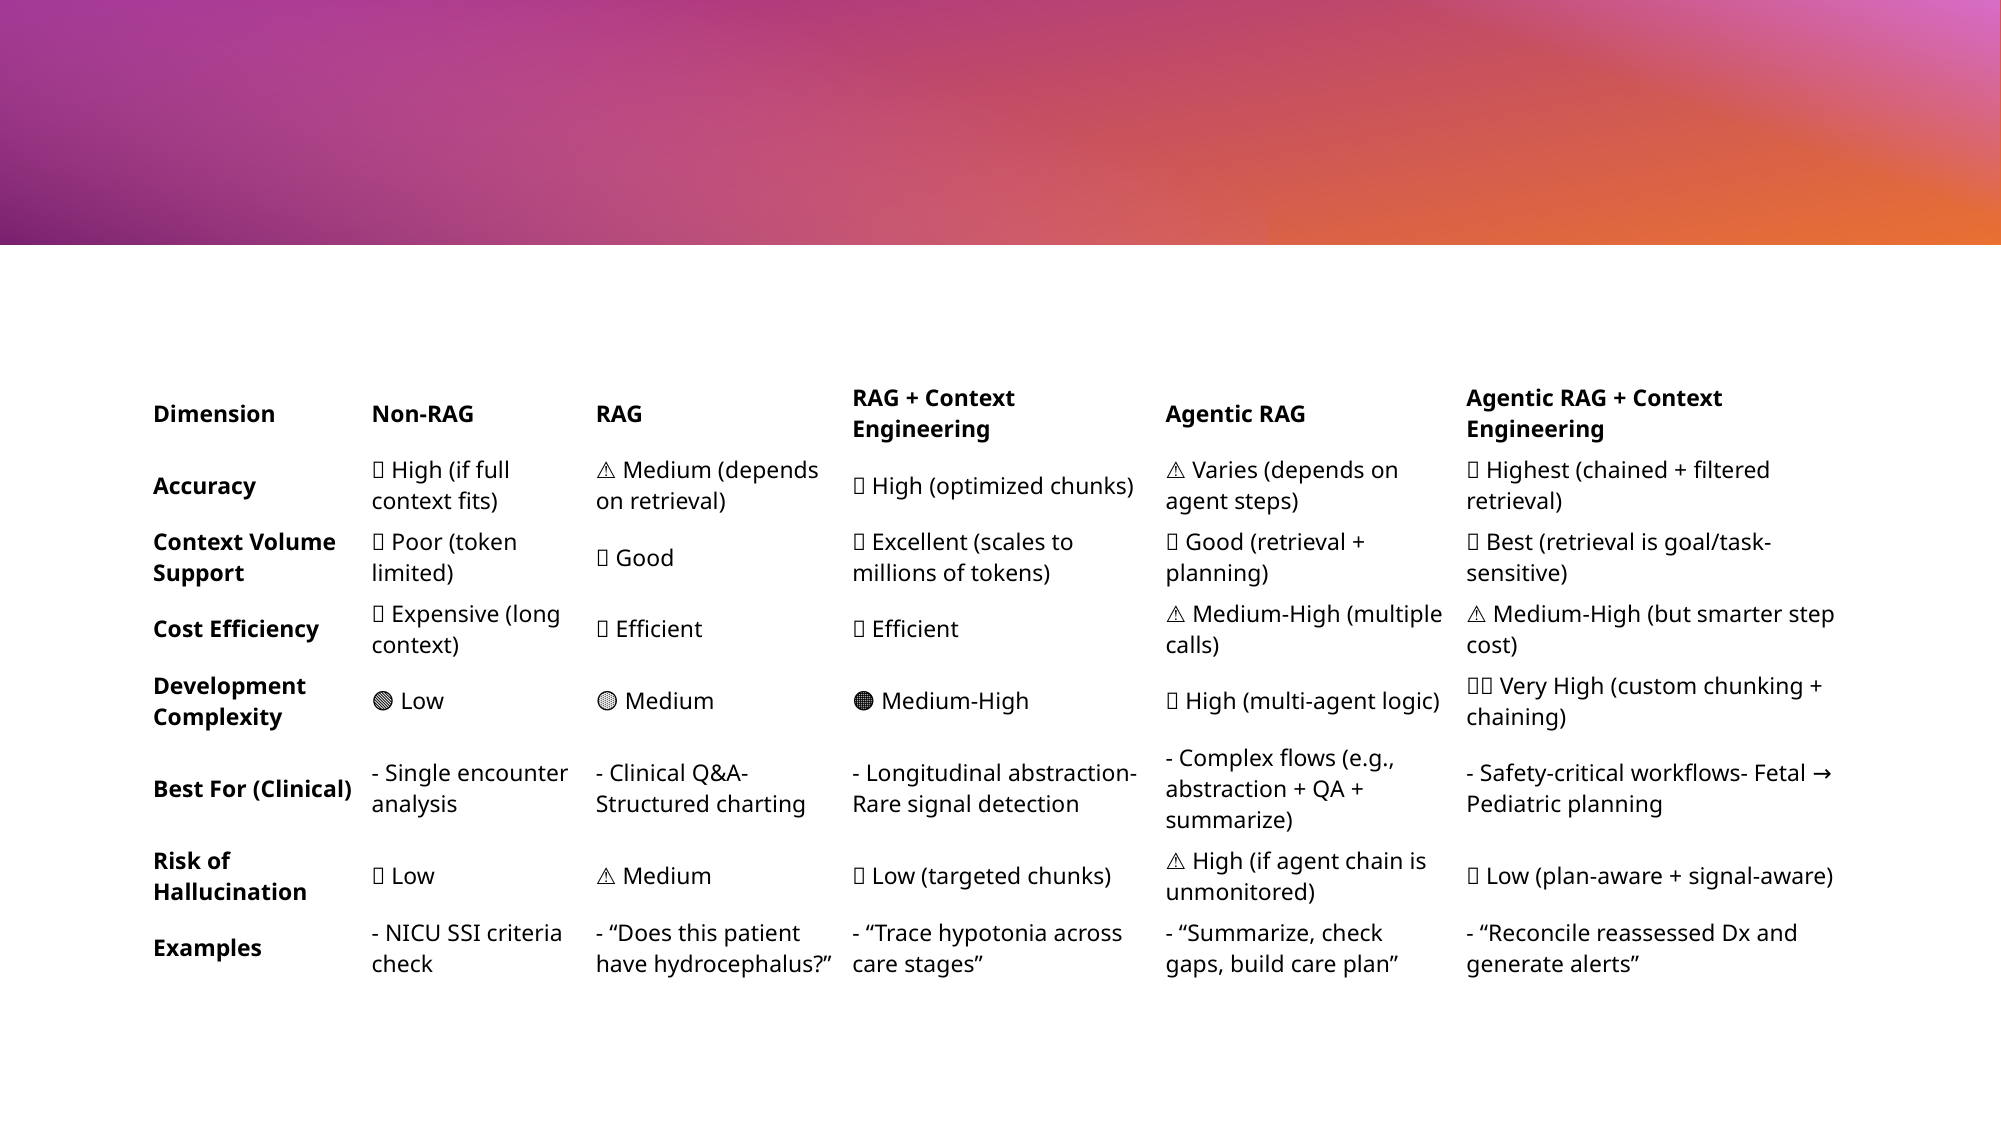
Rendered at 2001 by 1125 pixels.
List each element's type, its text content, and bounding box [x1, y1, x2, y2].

table_cell ✅ Low [362, 840, 587, 912]
table_cell Context Volume Support [144, 521, 362, 593]
table_header Non-RAG [362, 377, 587, 449]
table_header Agentic RAG + Context Engineering [1457, 377, 1856, 449]
table_cell - “Trace hypotonia across care stages” [843, 912, 1156, 984]
table_cell Best For (Clinical) [144, 737, 362, 840]
table_cell - Single encounter analysis [362, 737, 587, 840]
table_cell ⚠️ Varies (depends on agent steps) [1156, 449, 1457, 521]
table_header RAG + Context Engineering [843, 377, 1156, 449]
table_cell Development Complexity [144, 665, 362, 737]
table_cell ✅ Good (retrieval + planning) [1156, 521, 1457, 593]
table_cell ⚠️ Medium-High (multiple calls) [1156, 593, 1457, 665]
table_cell ⚠️ Medium (depends on retrieval) [587, 449, 843, 521]
table_cell - Longitudinal abstraction- Rare signal detection [843, 737, 1156, 840]
table_header Dimension [144, 377, 362, 449]
table_cell - Clinical Q&A- Structured charting [587, 737, 843, 840]
table_cell - NICU SSI criteria check [362, 912, 587, 984]
table_cell 🔴🔴 Very High (custom chunking + chaining) [1457, 665, 1856, 737]
table_cell - Safety-critical workflows- Fetal → Pediatric planning [1457, 737, 1856, 840]
table_cell ✅ Low (targeted chunks) [843, 840, 1156, 912]
table_cell - “Does this patient have hydrocephalus?” [587, 912, 843, 984]
table_cell Accuracy [144, 449, 362, 521]
table_cell Cost Efficiency [144, 593, 362, 665]
table_cell ✅ Good [587, 521, 843, 593]
table_cell 🟡 Medium [587, 665, 843, 737]
table_cell ✅ Excellent (scales to millions of tokens) [843, 521, 1156, 593]
table_cell ✅ Best (retrieval is goal/task-sensitive) [1457, 521, 1856, 593]
table_cell ✅ Low (plan-aware + signal-aware) [1457, 840, 1856, 912]
table_cell 🔴 High (multi-agent logic) [1156, 665, 1457, 737]
table_cell Risk of Hallucination [144, 840, 362, 912]
table_cell ❌ Poor (token limited) [362, 521, 587, 593]
table_header Agentic RAG [1156, 377, 1457, 449]
table_cell 🟠 Medium-High [843, 665, 1156, 737]
table_cell - “Reconcile reassessed Dx and generate alerts” [1457, 912, 1856, 984]
table_cell ✅ Highest (chained + filtered retrieval) [1457, 449, 1856, 521]
table_cell ⚠️ Medium [587, 840, 843, 912]
table_cell ⚠️ Medium-High (but smarter step cost) [1457, 593, 1856, 665]
table_cell ✅ Efficient [587, 593, 843, 665]
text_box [0, 0, 2000, 245]
table_cell ❌ Expensive (long context) [362, 593, 587, 665]
table_cell ✅ Efficient [843, 593, 1156, 665]
table_header RAG [587, 377, 843, 449]
table_cell Examples [144, 912, 362, 984]
table_cell - Complex flows (e.g., abstraction + QA + summarize) [1156, 737, 1457, 840]
table_cell - “Summarize, check gaps, build care plan” [1156, 912, 1457, 984]
table_cell ⚠️ High (if agent chain is unmonitored) [1156, 840, 1457, 912]
table_cell ✅ High (if full context fits) [362, 449, 587, 521]
table_cell ✅ High (optimized chunks) [843, 449, 1156, 521]
table_cell 🟢 Low [362, 665, 587, 737]
